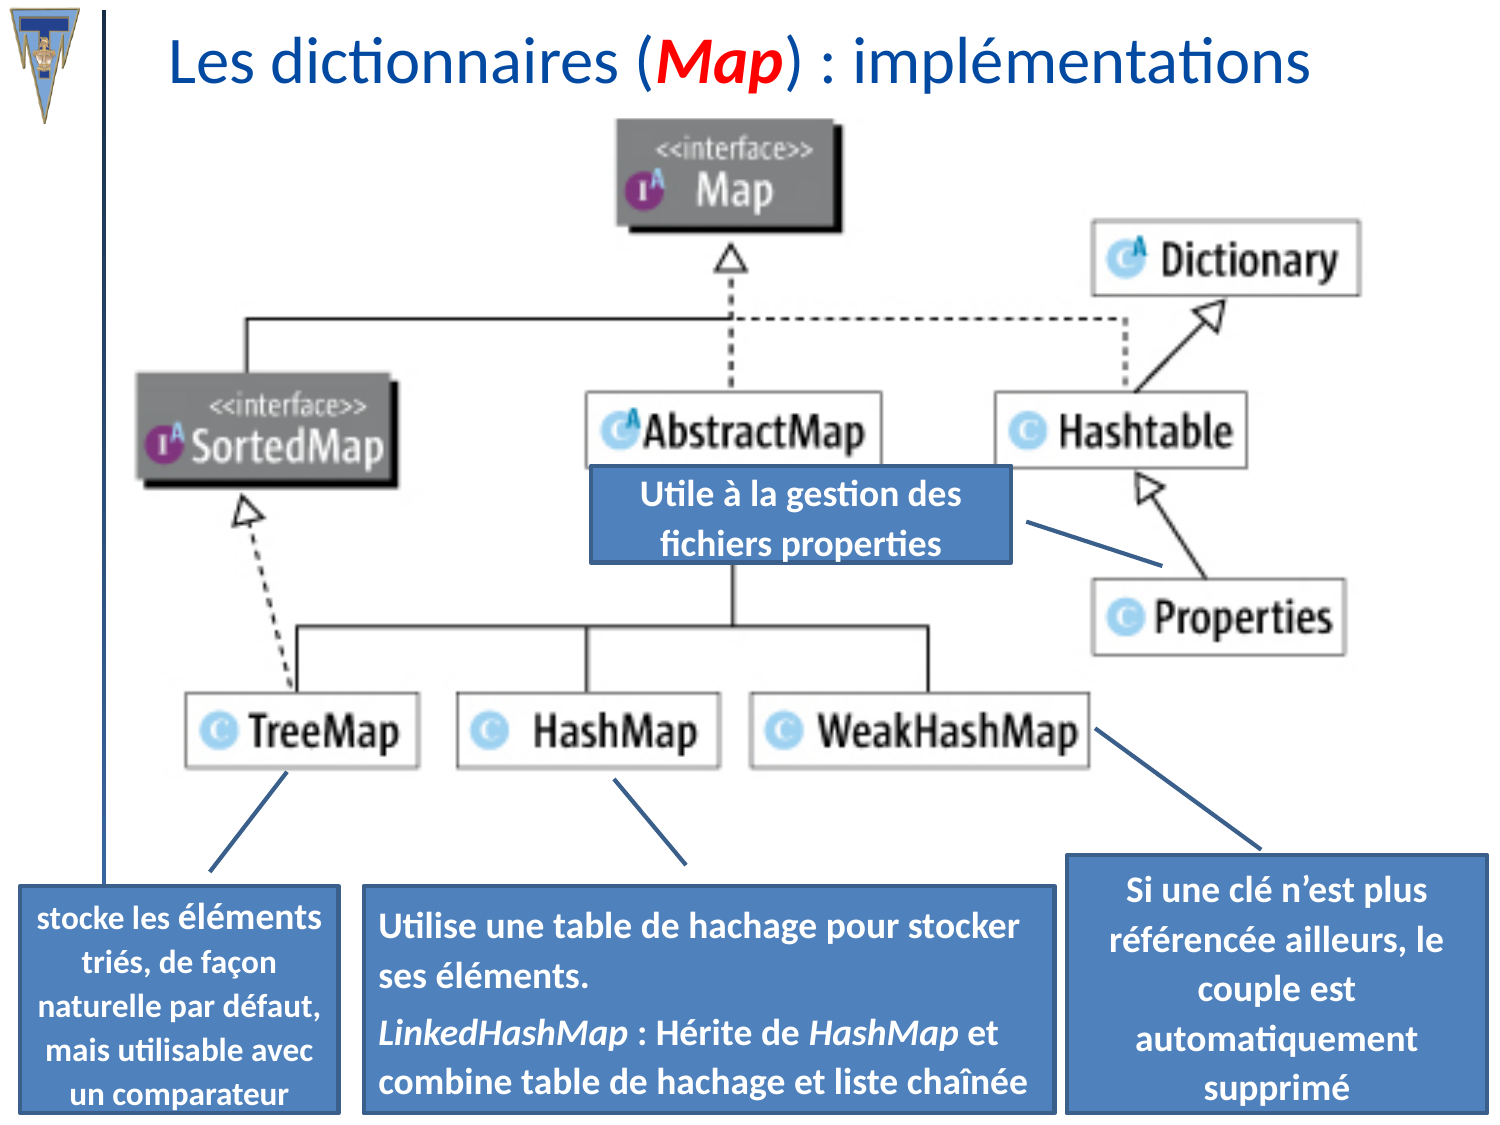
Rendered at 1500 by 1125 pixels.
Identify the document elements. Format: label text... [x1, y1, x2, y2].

title Les dictionnaires (Map) : implémentations [147, 19, 1333, 95]
text_box Si une clé n’est plus référencée ailleurs, le couple est automatiquement supprimé [1173, 788, 1263, 852]
picture [130, 118, 1370, 780]
text_box Si une clé n’est plus référencée ailleurs, le couple est automatiquement supprimé [1065, 853, 1489, 1115]
text_box Utilise une table de hachage pour stocker ses éléments. LinkedHashMap : Hérite de HashMap et combine table de hachage et liste chaînée [362, 884, 1057, 1115]
picture [9, 7, 80, 124]
text_box stocke les éléments triés, de façon naturelle par défaut, mais utilisable avec un comparateur [208, 788, 278, 874]
text_box stocke les éléments triés, de façon naturelle par défaut, mais utilisable avec un comparateur [18, 884, 341, 1115]
text_box Utilise une table de hachage pour stocker ses éléments. LinkedHashMap : Hérite de HashMap et combine table de hachage et liste chaînée [618, 788, 688, 867]
